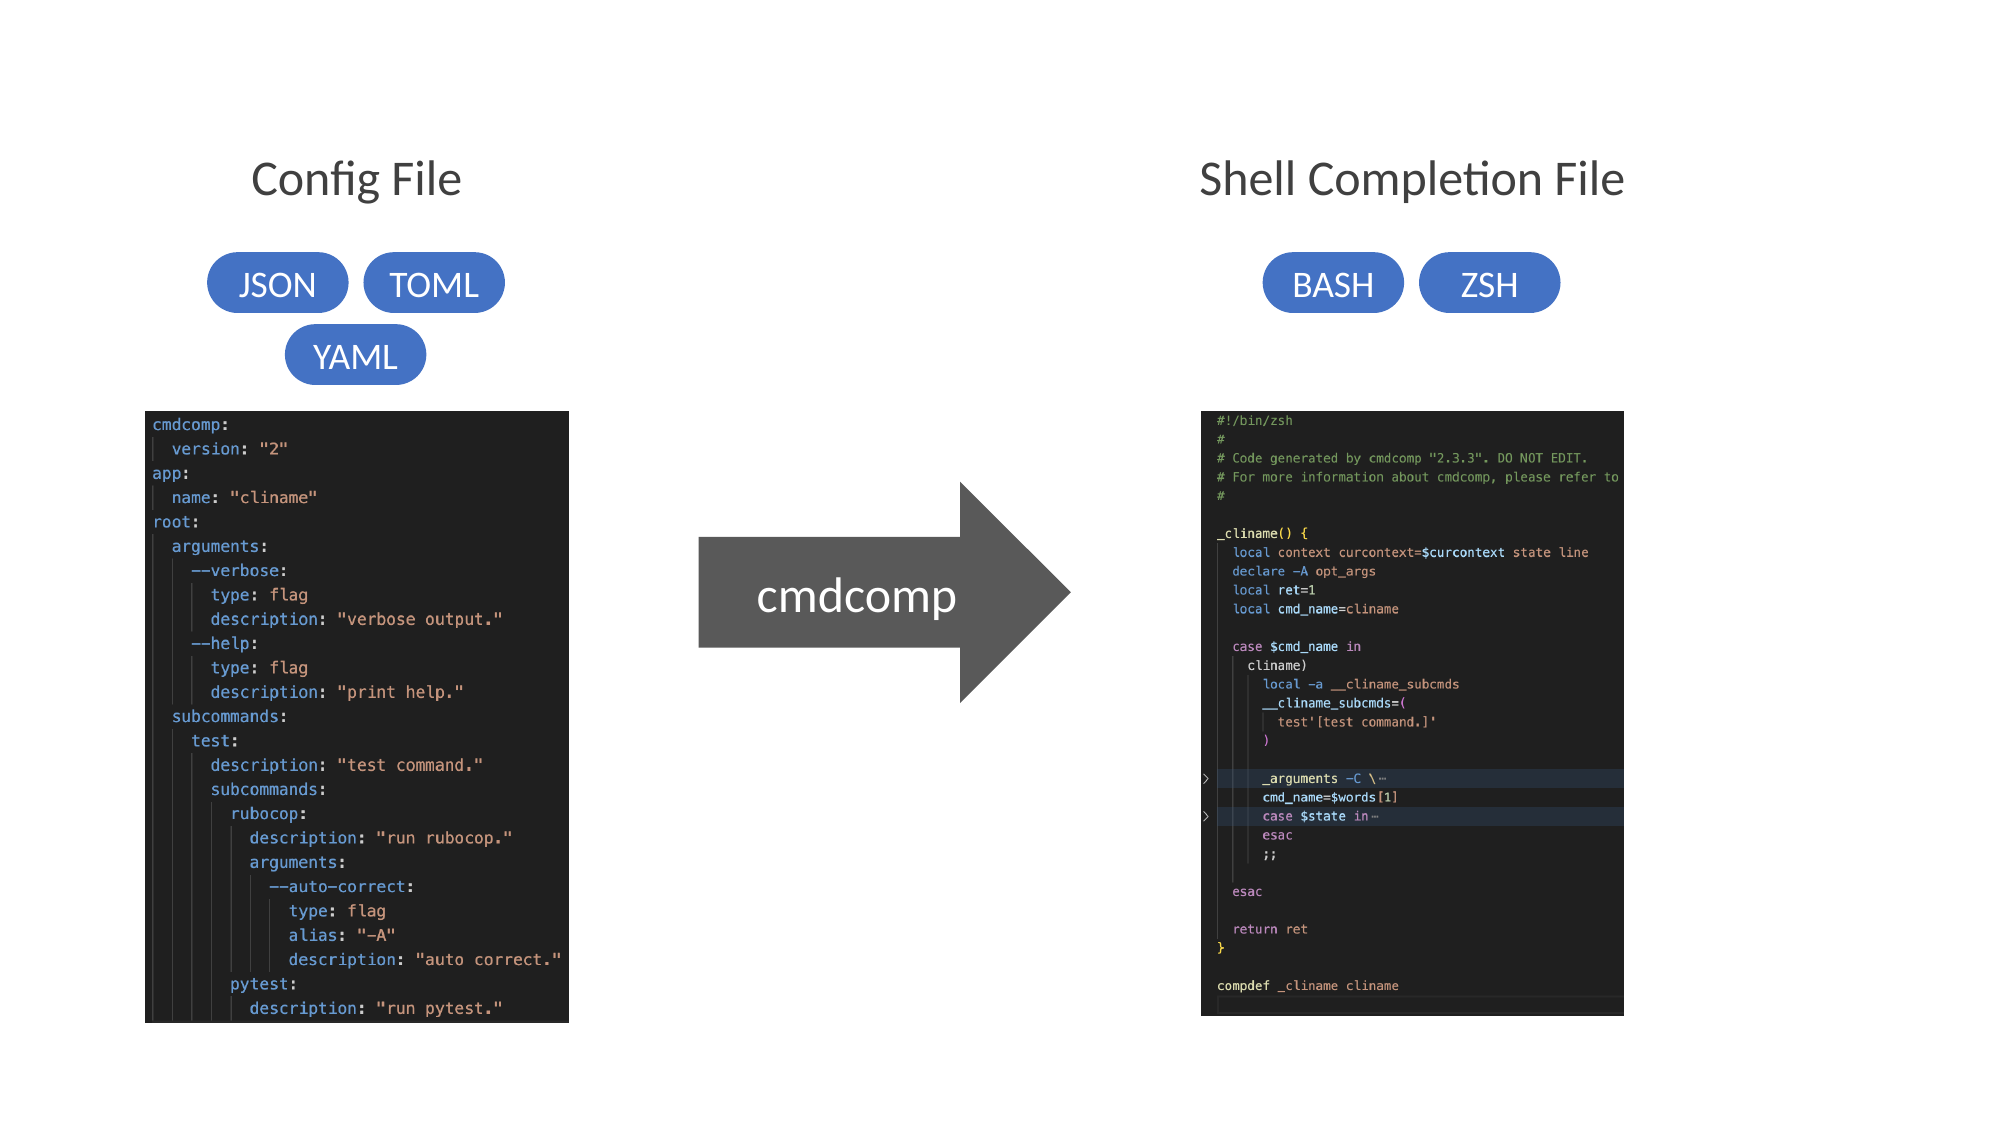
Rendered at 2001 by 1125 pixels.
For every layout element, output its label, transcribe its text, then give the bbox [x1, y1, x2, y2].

text_box Shell Completion File [1157, 123, 1668, 1061]
text_box cmdcomp [697, 479, 1073, 706]
picture [1201, 411, 1624, 1016]
text_box Config File [101, 123, 613, 1061]
picture [145, 411, 569, 1023]
